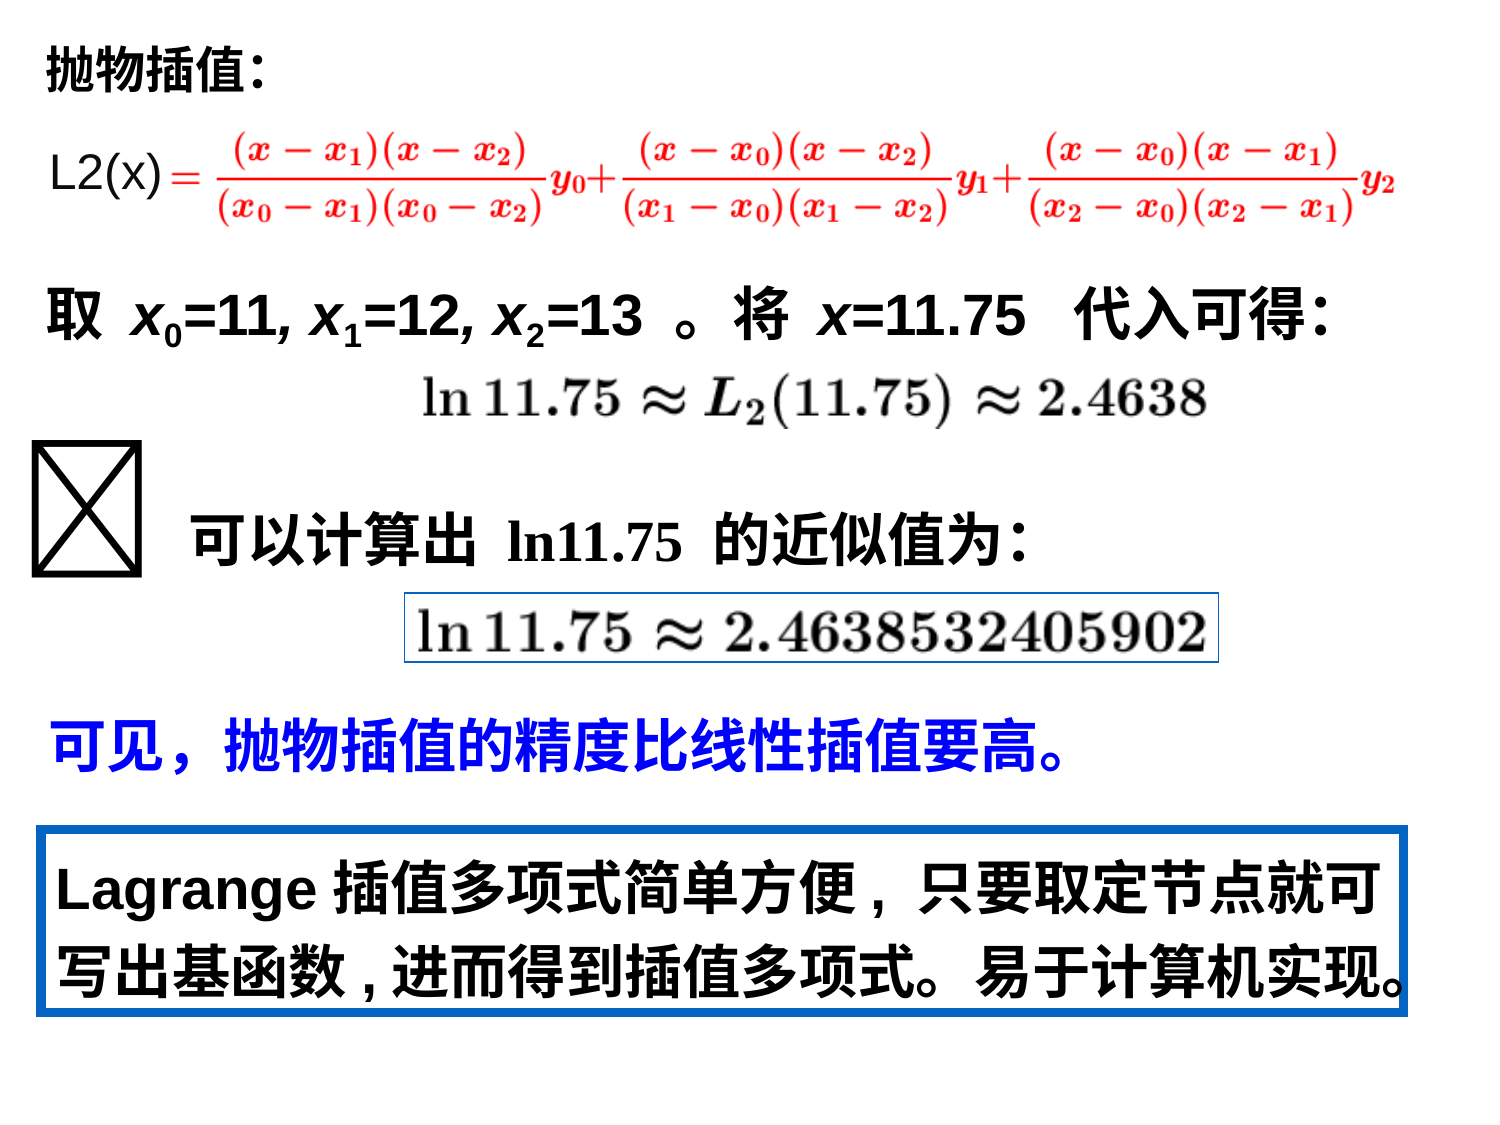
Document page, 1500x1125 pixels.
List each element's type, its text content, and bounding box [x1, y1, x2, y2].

text_box L2(x) [34, 131, 170, 207]
text_box 抛物插值： [31, 31, 531, 106]
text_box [31, 254, 1328, 429]
picture [170, 130, 1396, 232]
text_box 可见，抛物插值的精度比线性插值要高。 [33, 687, 1259, 787]
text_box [3, 383, 1229, 662]
text_box Lagrange插值多项式简单方便, 只要取定节点就可写出基函数,进而得到插值多项式。易于计算机实现。 [41, 829, 1404, 1013]
